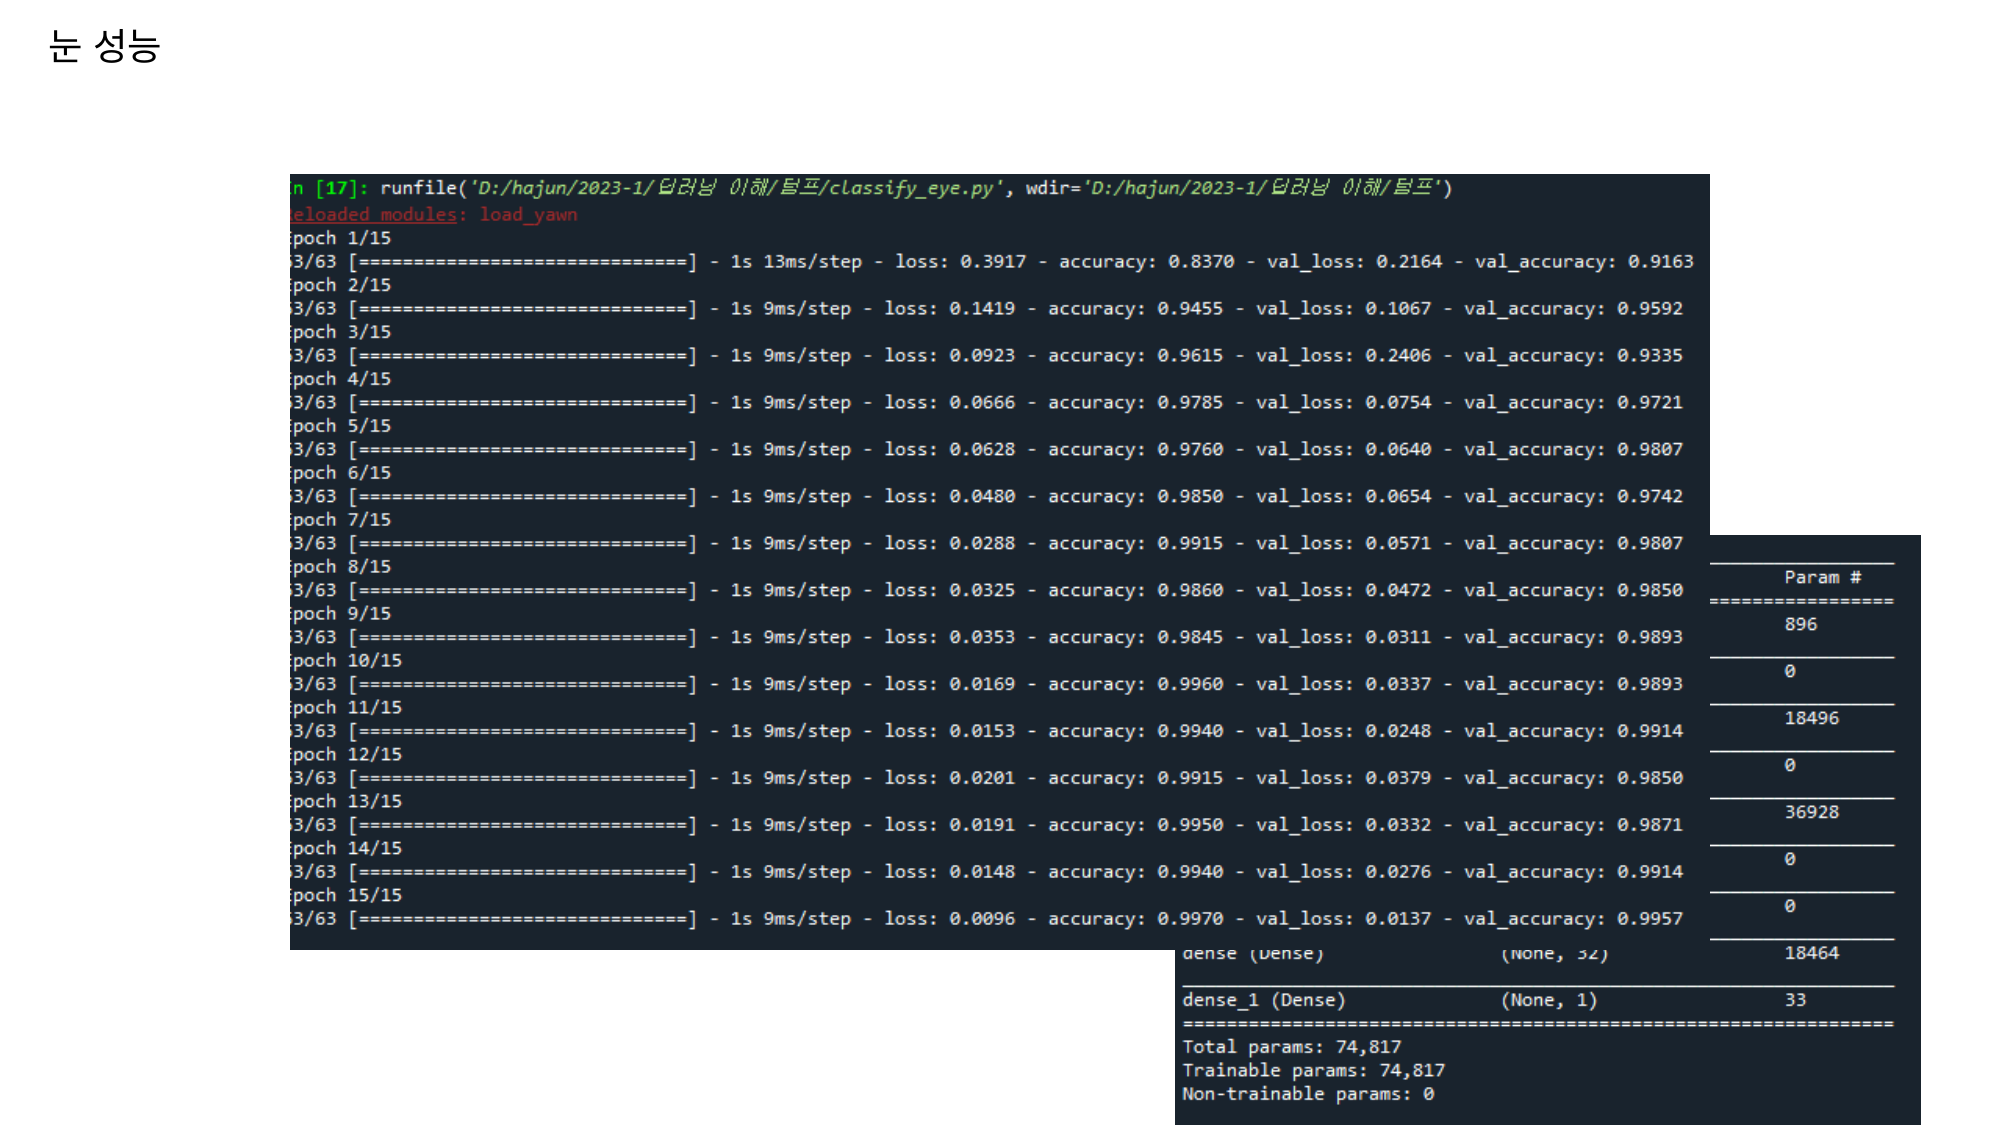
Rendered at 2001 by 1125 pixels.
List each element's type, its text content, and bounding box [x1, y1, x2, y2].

picture [290, 174, 1921, 1125]
text_box 눈 성능 [33, 15, 178, 76]
